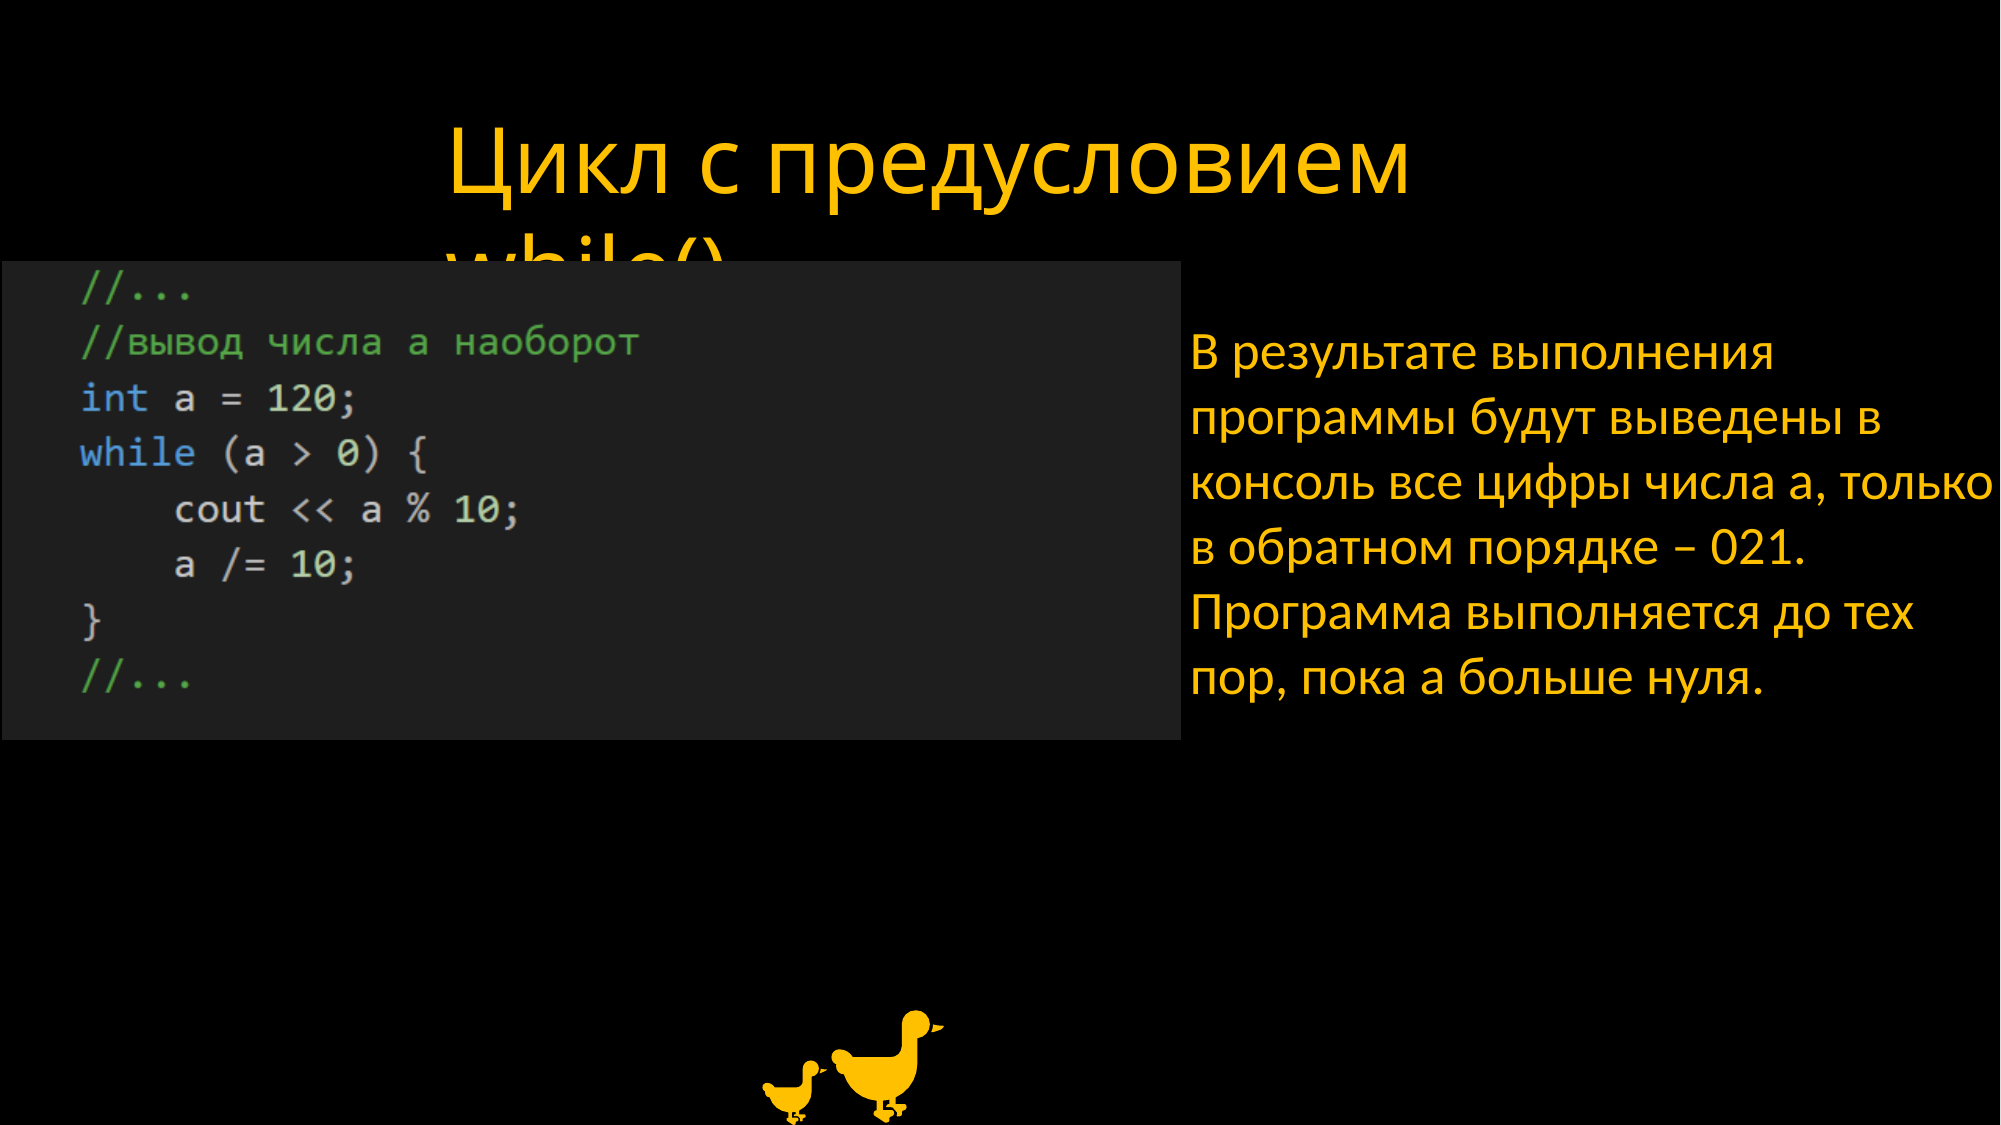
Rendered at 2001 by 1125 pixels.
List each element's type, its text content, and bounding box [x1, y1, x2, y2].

text_box [762, 1060, 827, 1125]
text_box В результате выполнения программы будут выведены в консоль все цифры числа а, только в обратном порядке – 021. Программа выполняется до тех пор, пока а больше нуля. [1186, 308, 2000, 713]
text_box [831, 1010, 930, 1123]
text_box [931, 1024, 944, 1033]
title Цикл с предусловием while() [443, 100, 1557, 308]
picture [2, 261, 1181, 740]
